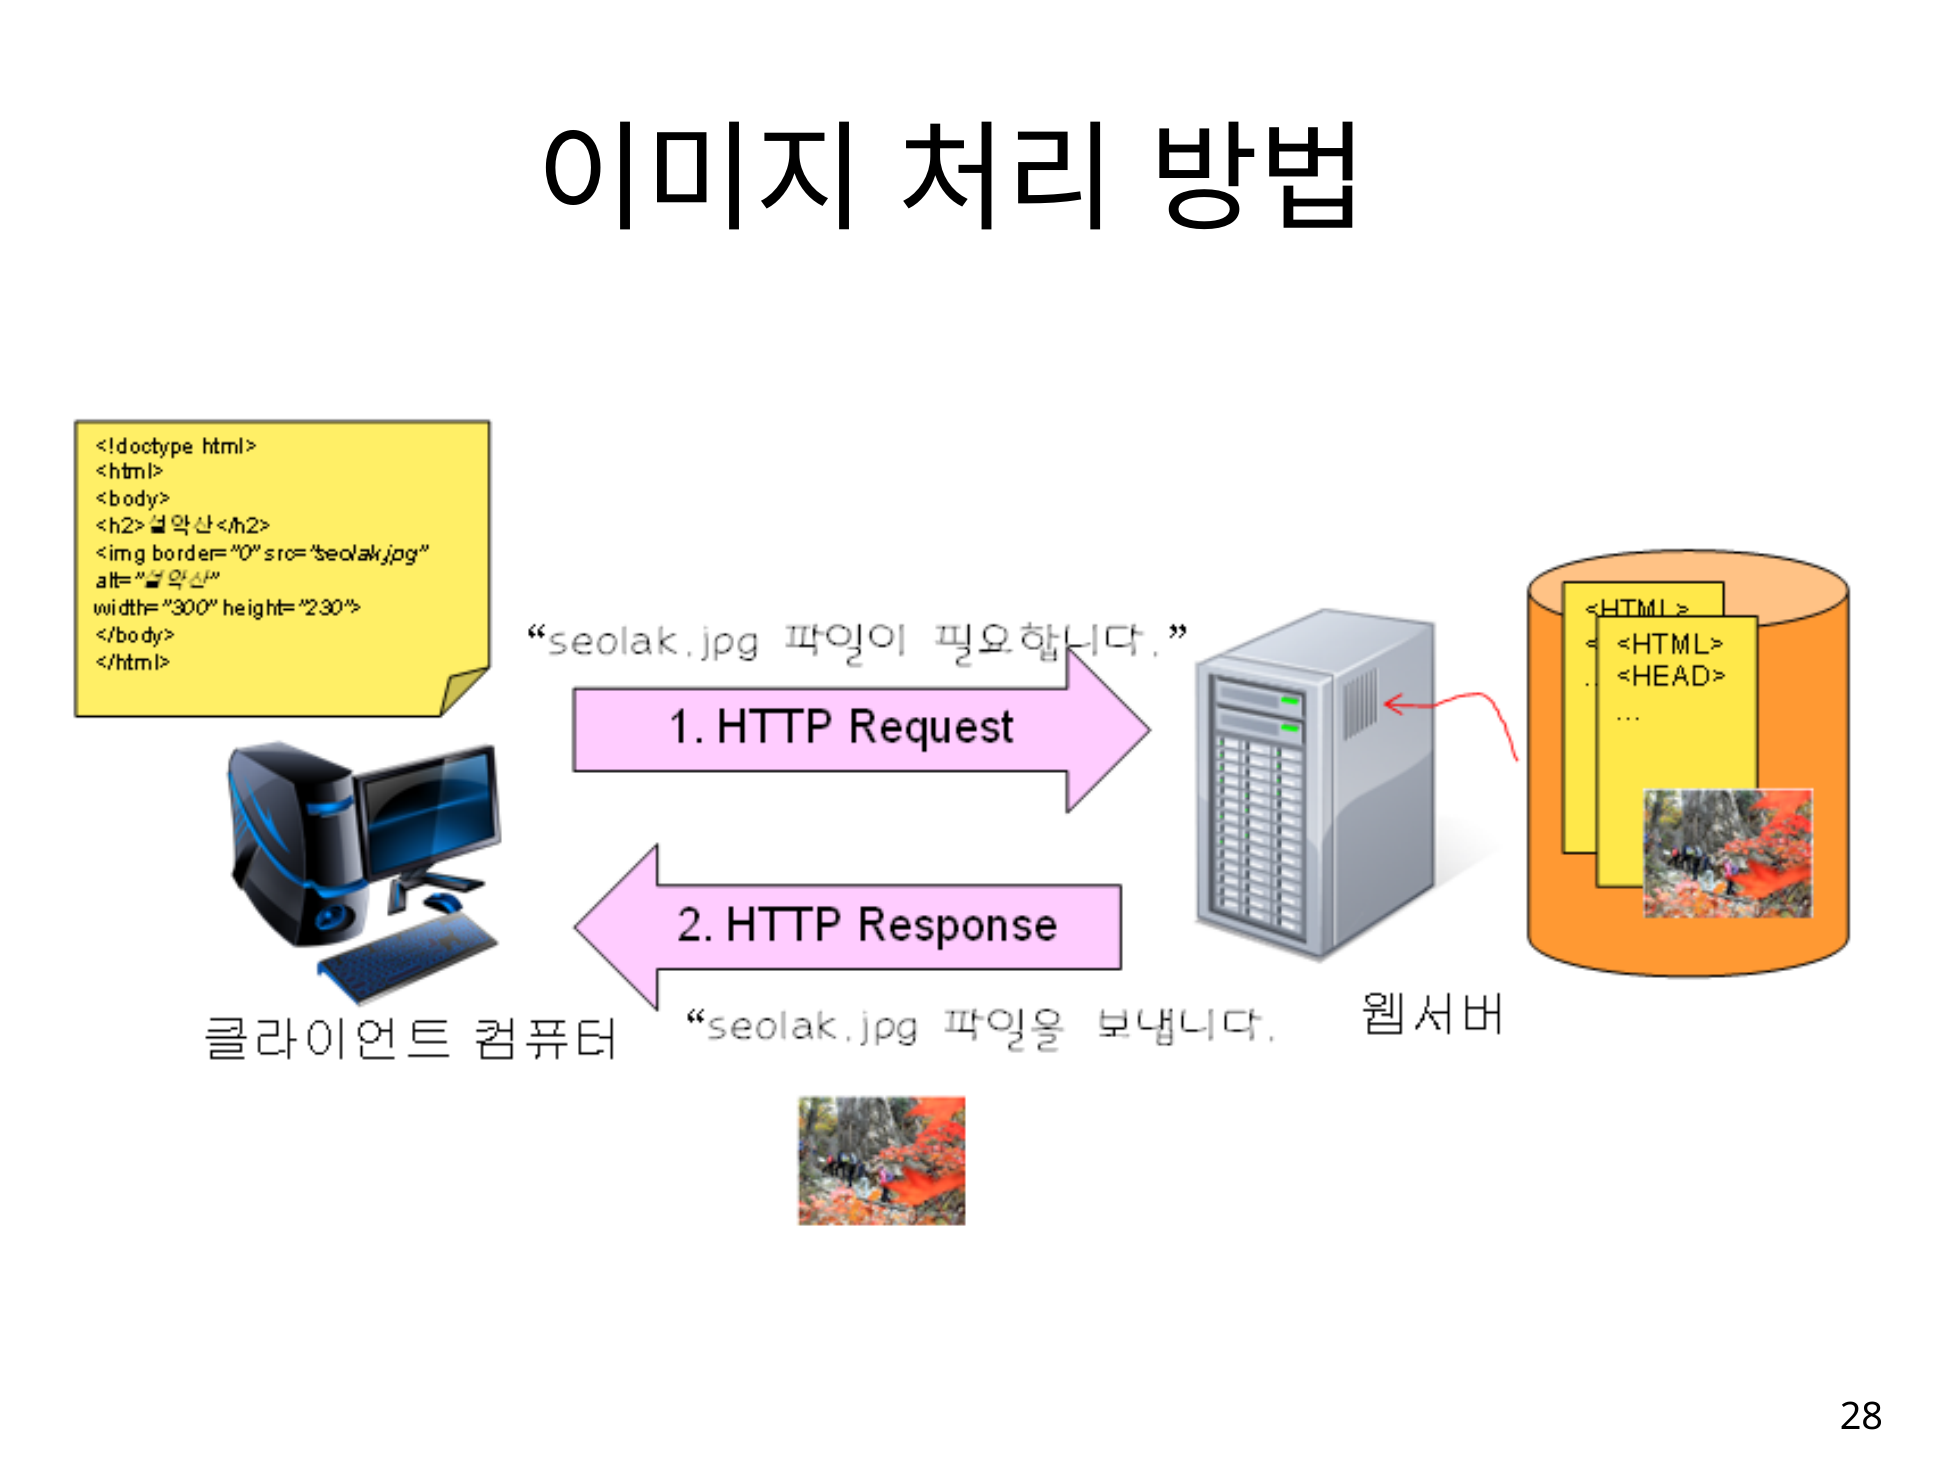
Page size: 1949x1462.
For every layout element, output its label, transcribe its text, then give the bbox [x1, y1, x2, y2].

title 이미지 처리 방법 [156, 92, 1749, 255]
picture [54, 395, 1896, 1251]
slide_number 28 [1496, 1372, 1899, 1462]
